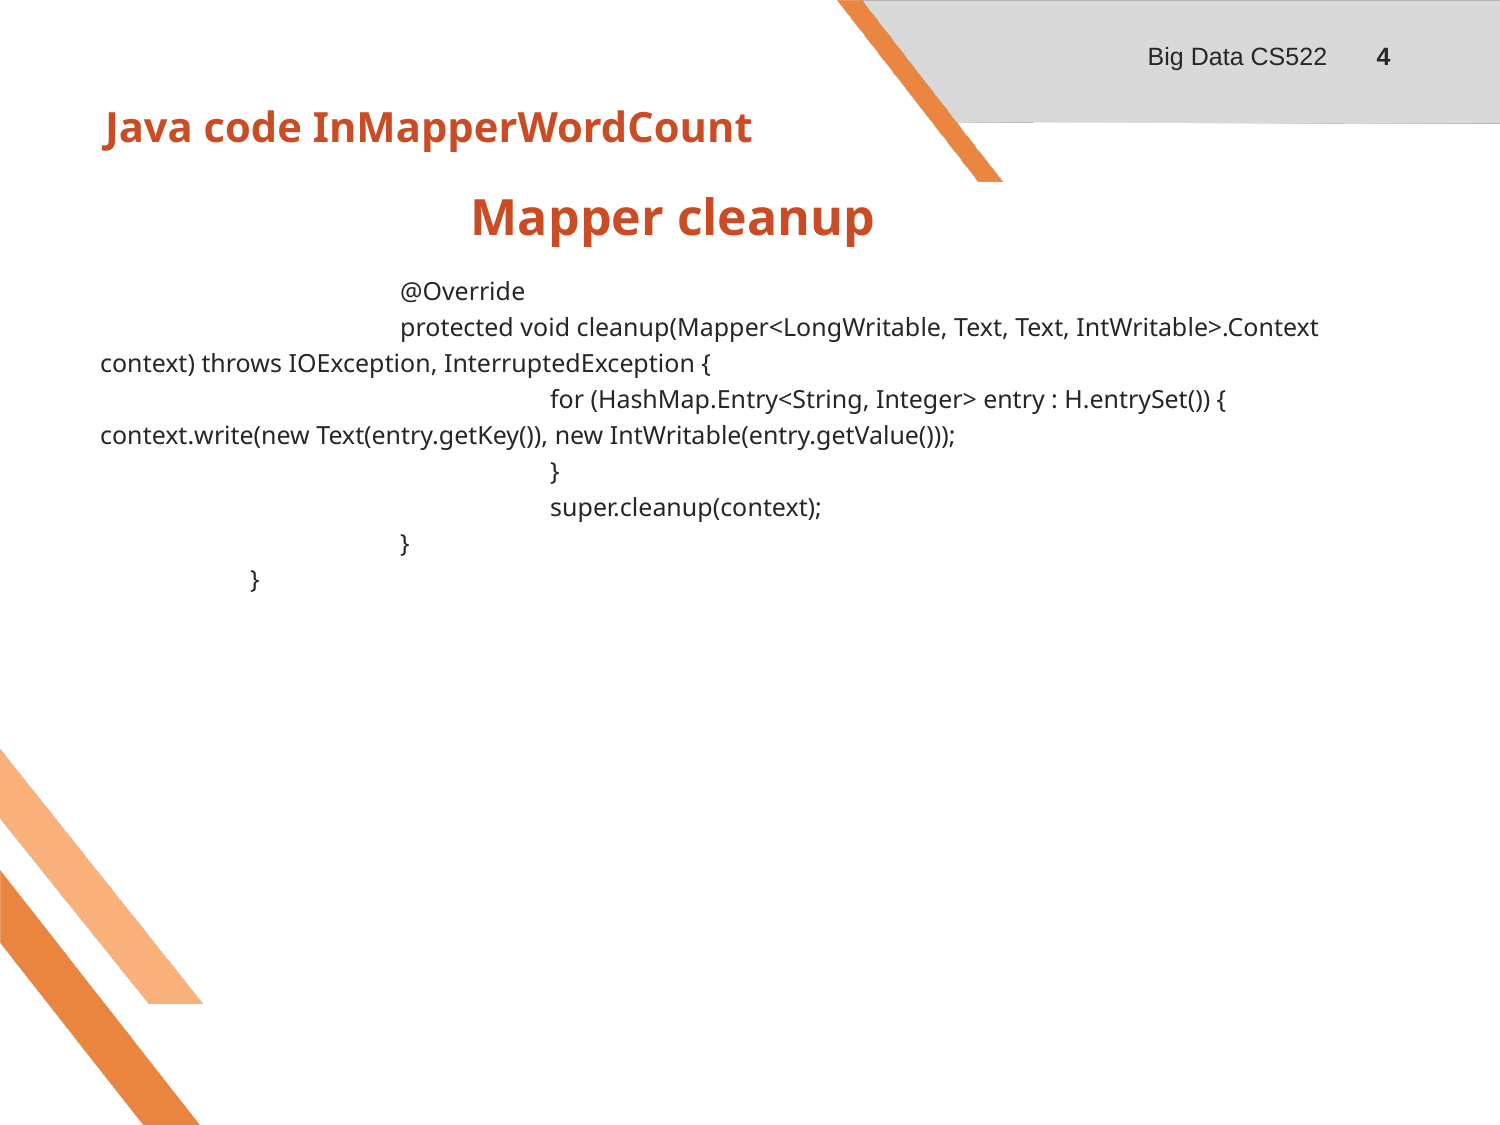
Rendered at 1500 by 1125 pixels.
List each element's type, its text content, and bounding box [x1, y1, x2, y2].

picture [837, 0, 1500, 182]
text_box Mapper cleanup [75, 149, 875, 281]
picture [0, 745, 200, 1125]
list @Override protected void cleanup(Mapper<LongWritable, Text, Text, IntWritable>.Context context) throws IOException, InterruptedException { for (HashMap.Entry<String, Integer> entry : H.entrySet()) { context.write(new Text(entry.getKey()), new IntWritable(entry.getValue())); } super.cleanup(context); } } [75, 262, 1425, 1013]
footer Big Data CS522 [937, 28, 1342, 78]
slide_number 4 [1342, 28, 1425, 78]
title Java code InMapperWordCount [75, 59, 875, 149]
